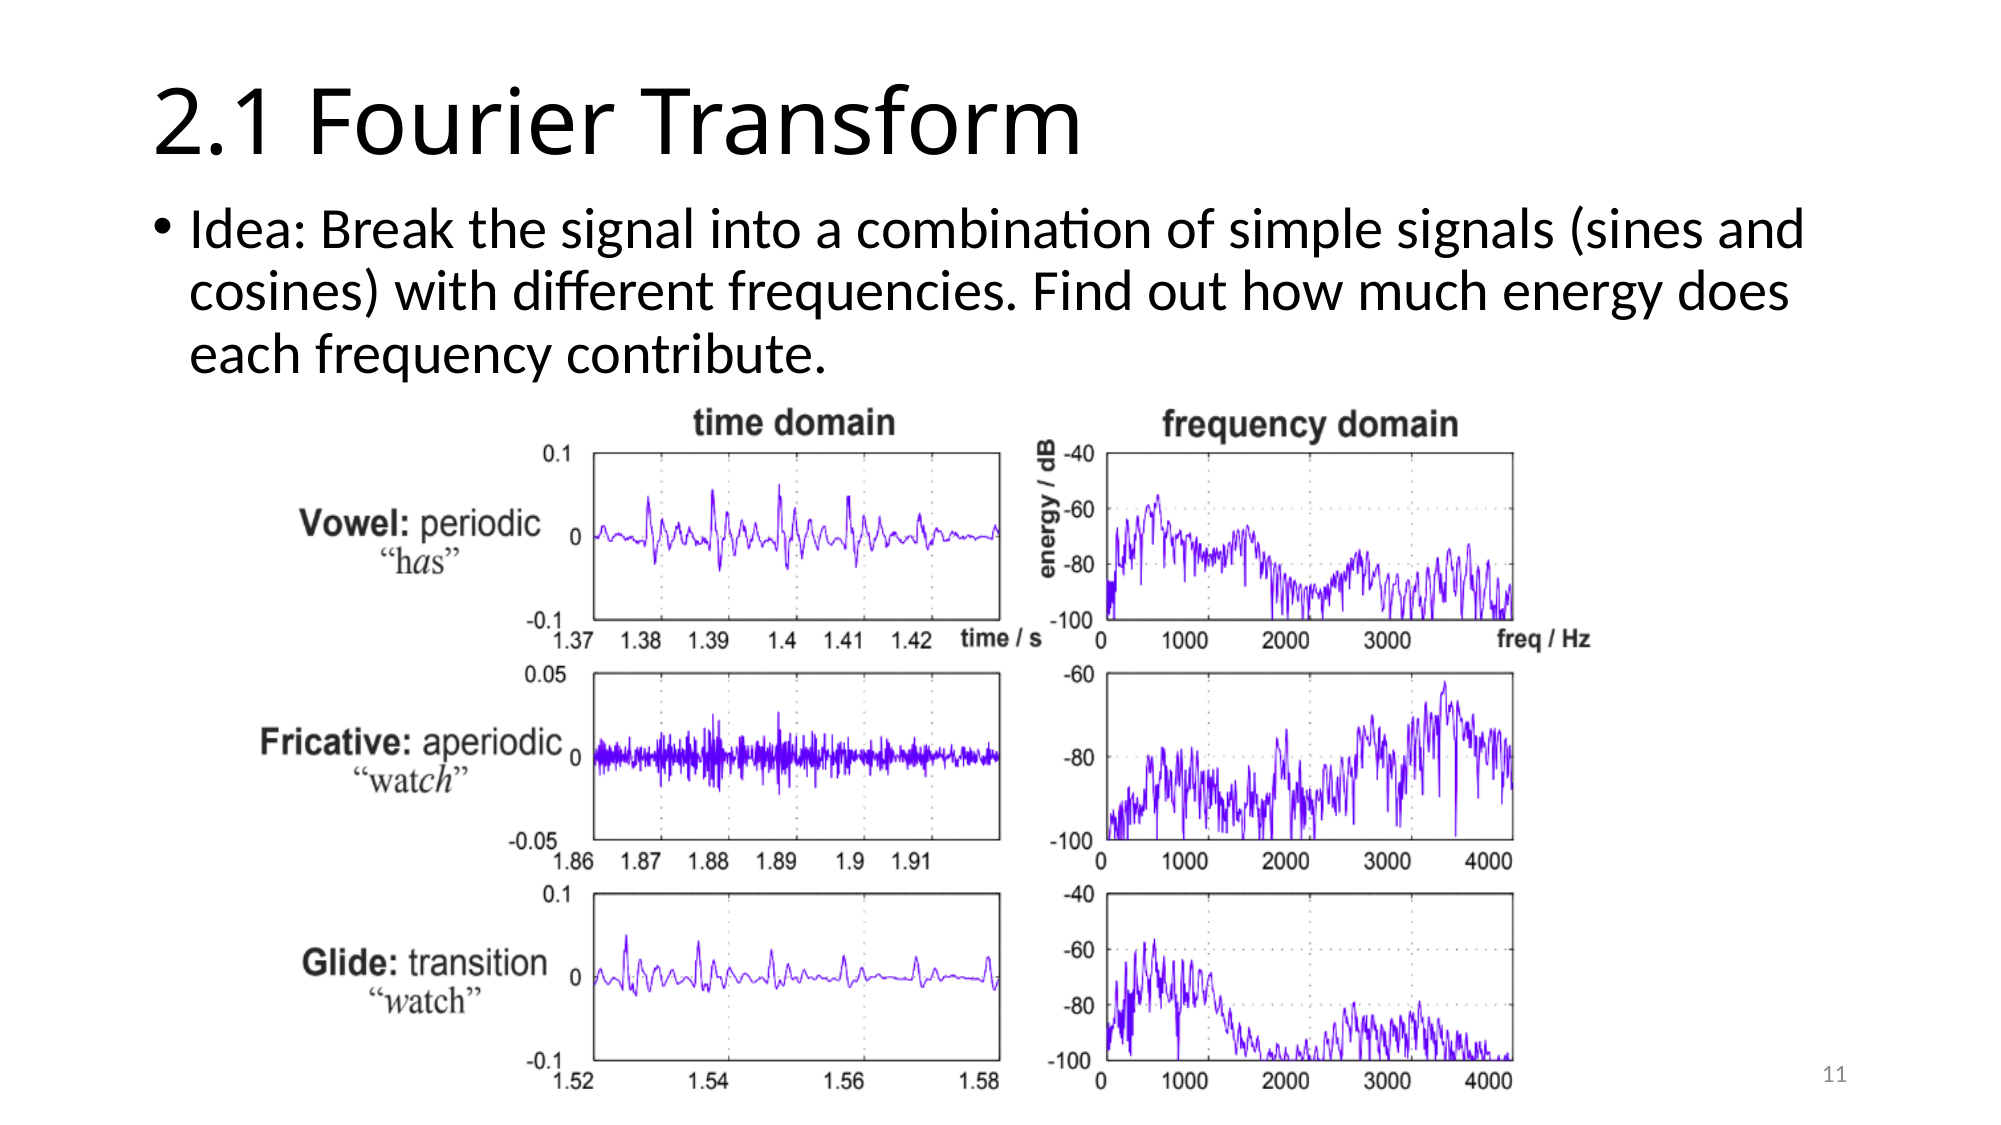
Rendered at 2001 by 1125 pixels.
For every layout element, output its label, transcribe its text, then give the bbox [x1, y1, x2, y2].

picture [243, 402, 1634, 1102]
slide_number 11 [1412, 1042, 1863, 1103]
title 2.1 Fourier Transform [137, 59, 1863, 190]
list Idea: Break the signal into a combination of simple signals (sines and cosines) with different frequencies. Find out how much energy does each frequency contribute. [137, 190, 1863, 1014]
